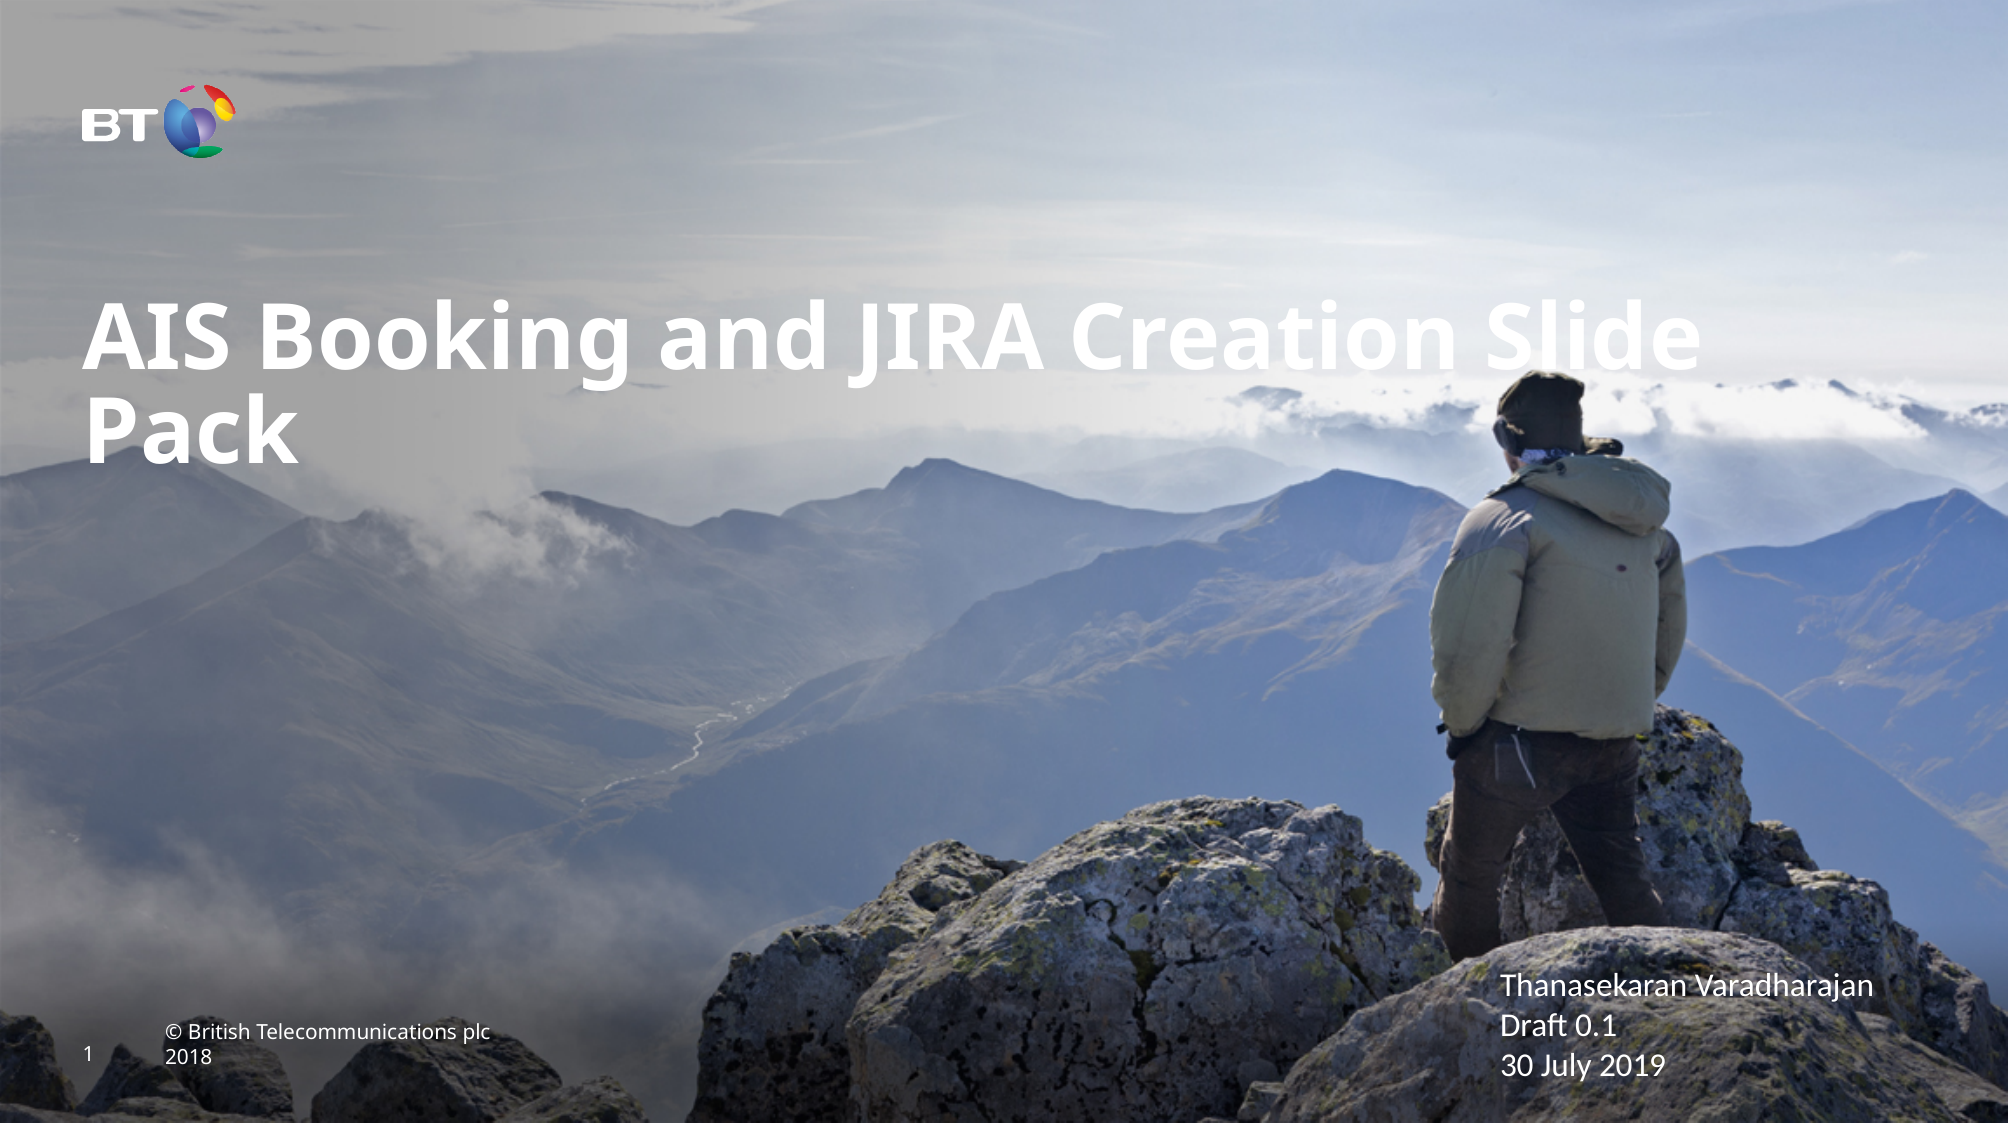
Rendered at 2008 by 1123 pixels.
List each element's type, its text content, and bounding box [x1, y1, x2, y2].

title AIS Booking and JIRA Creation Slide Pack [82, 295, 1772, 502]
picture [0, 0, 2008, 1123]
subtitle Thanasekaran Varadharajan Draft 0.1 30 July 2019 [1500, 962, 2008, 1081]
slide_number 1 [82, 1021, 142, 1069]
